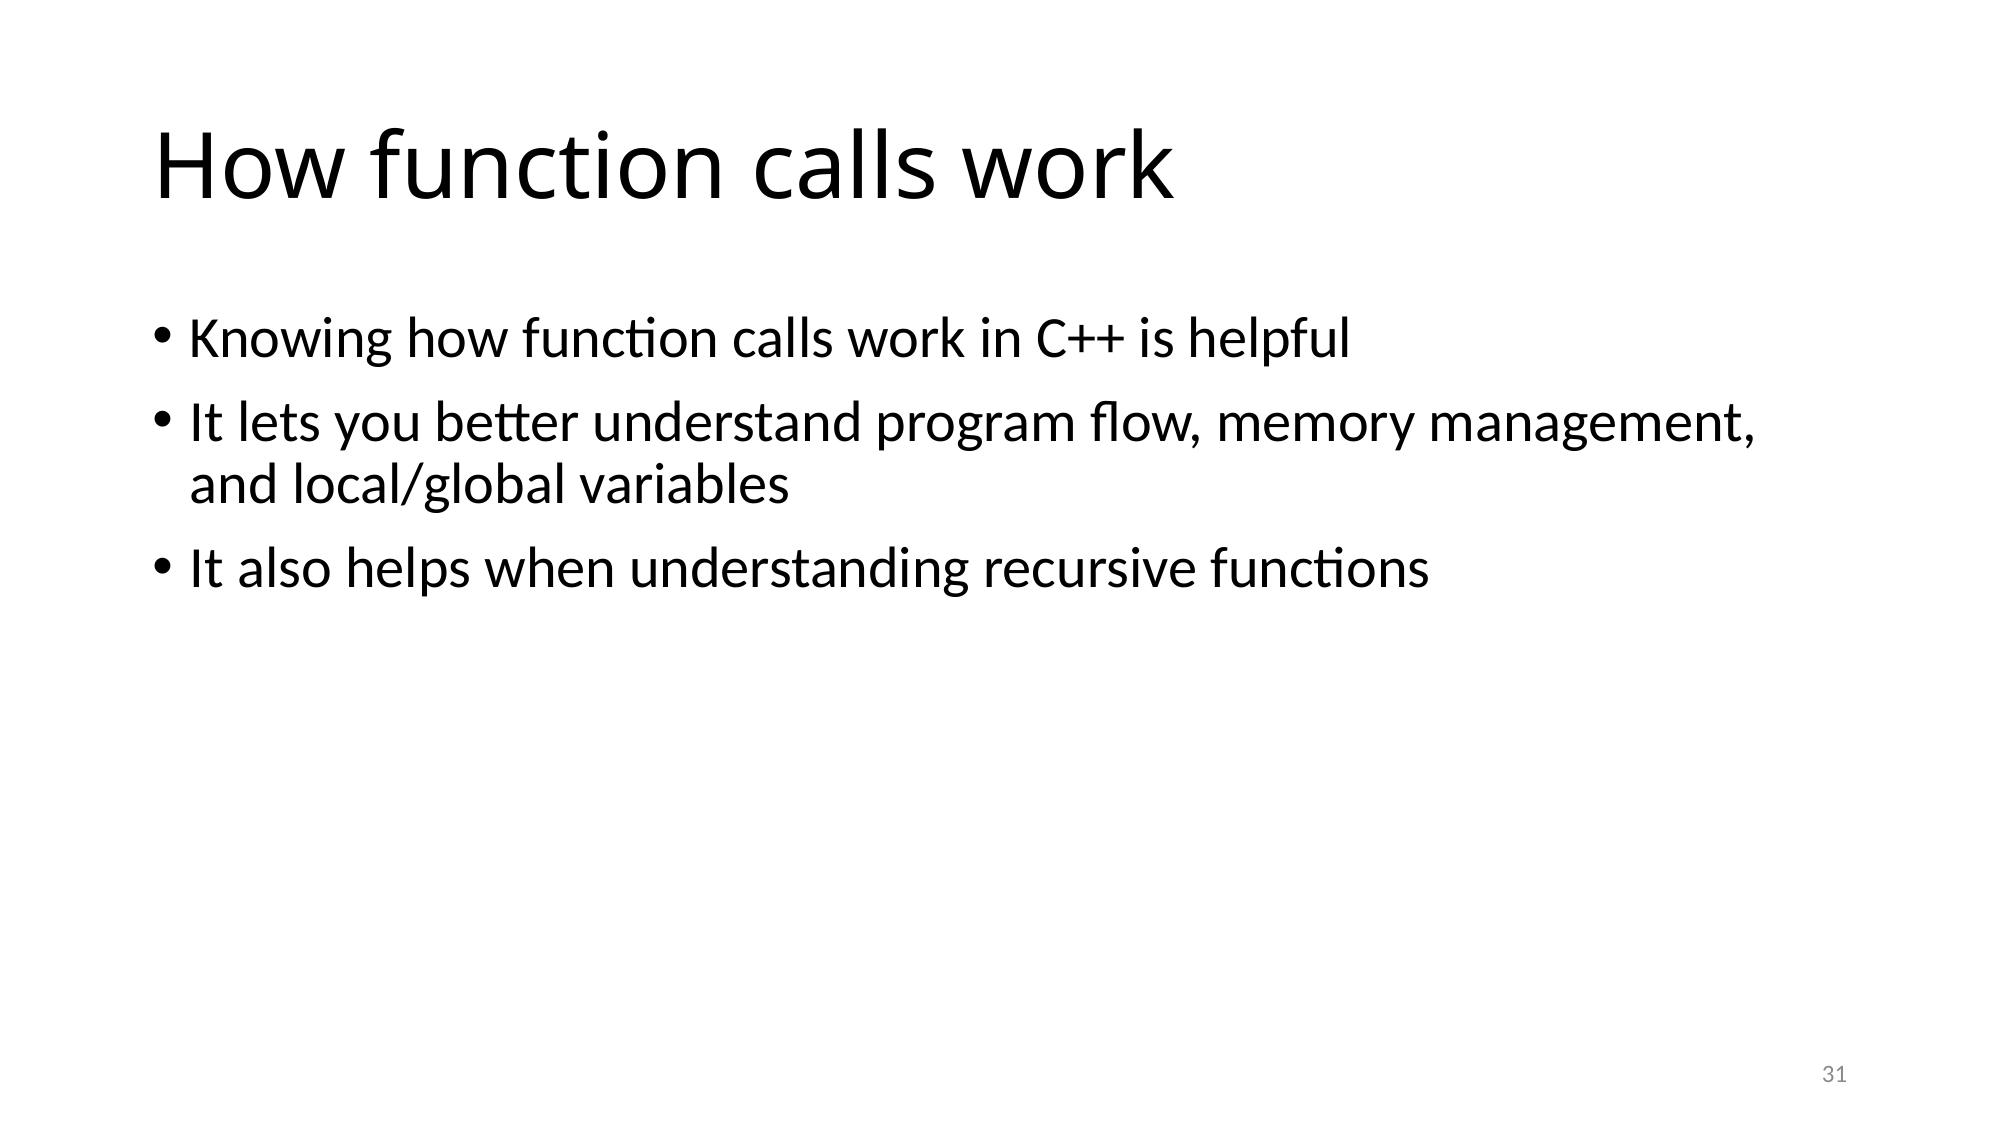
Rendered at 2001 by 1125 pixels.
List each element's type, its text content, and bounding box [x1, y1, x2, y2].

title How function calls work [137, 59, 1863, 278]
list Knowing how function calls work in C++ is helpful It lets you better understand program flow, memory management, and local/global variables It also helps when understanding recursive functions [137, 299, 1863, 1014]
slide_number 31 [1412, 1042, 1863, 1103]
